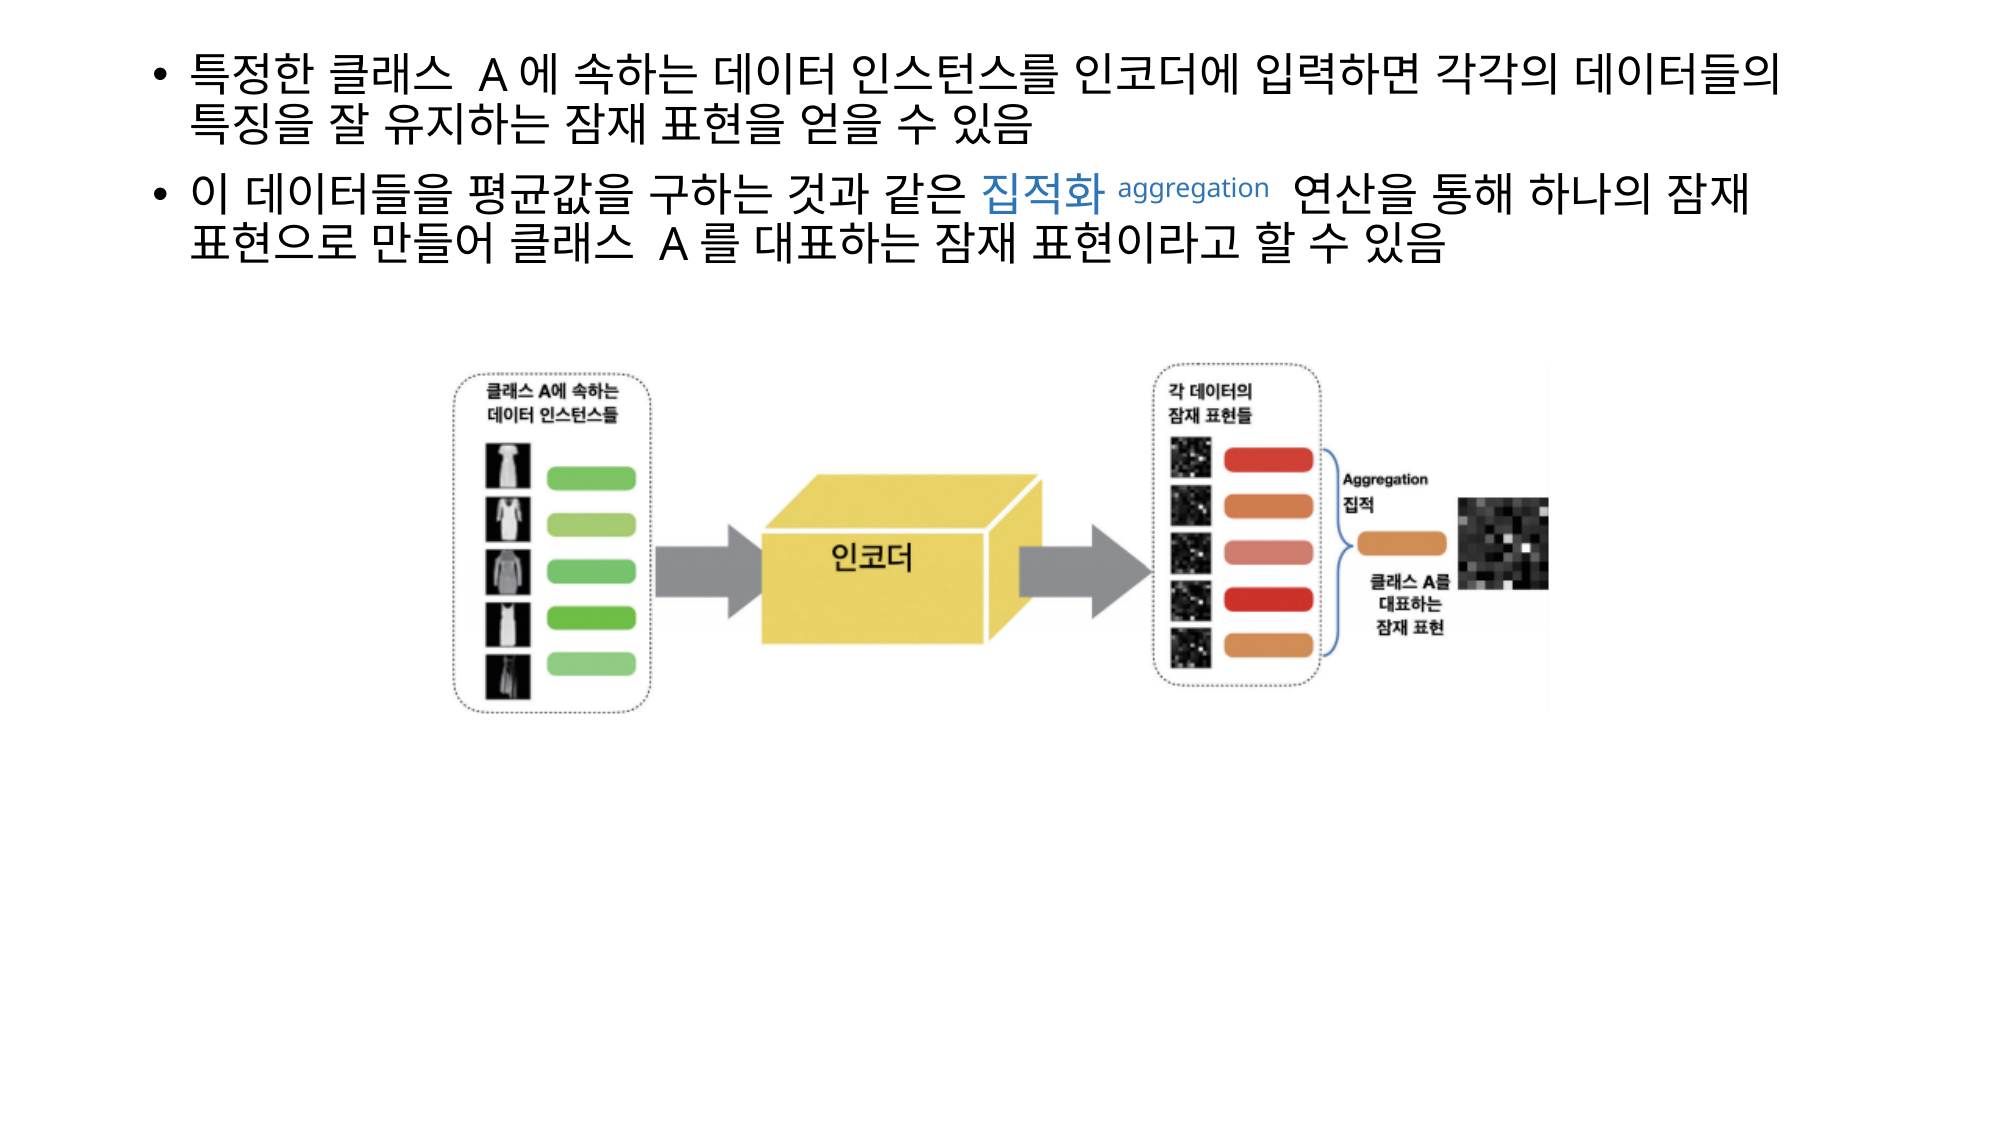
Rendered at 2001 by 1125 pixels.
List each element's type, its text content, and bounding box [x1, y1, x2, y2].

list 특정한 클래스 A에 속하는 데이터 인스턴스를 인코더에 입력하면 각각의 데이터들의 특징을 잘 유지하는 잠재 표현을 얻을 수 있음 이 데이터들을 평균값을 구하는 것과 같은 집적화aggregation 연산을 통해 하나의 잠재 표현으로 만들어 클래스 A를 대표하는 잠재 표현이라고 할 수 있음 [137, 44, 1863, 1022]
picture [398, 346, 1602, 720]
